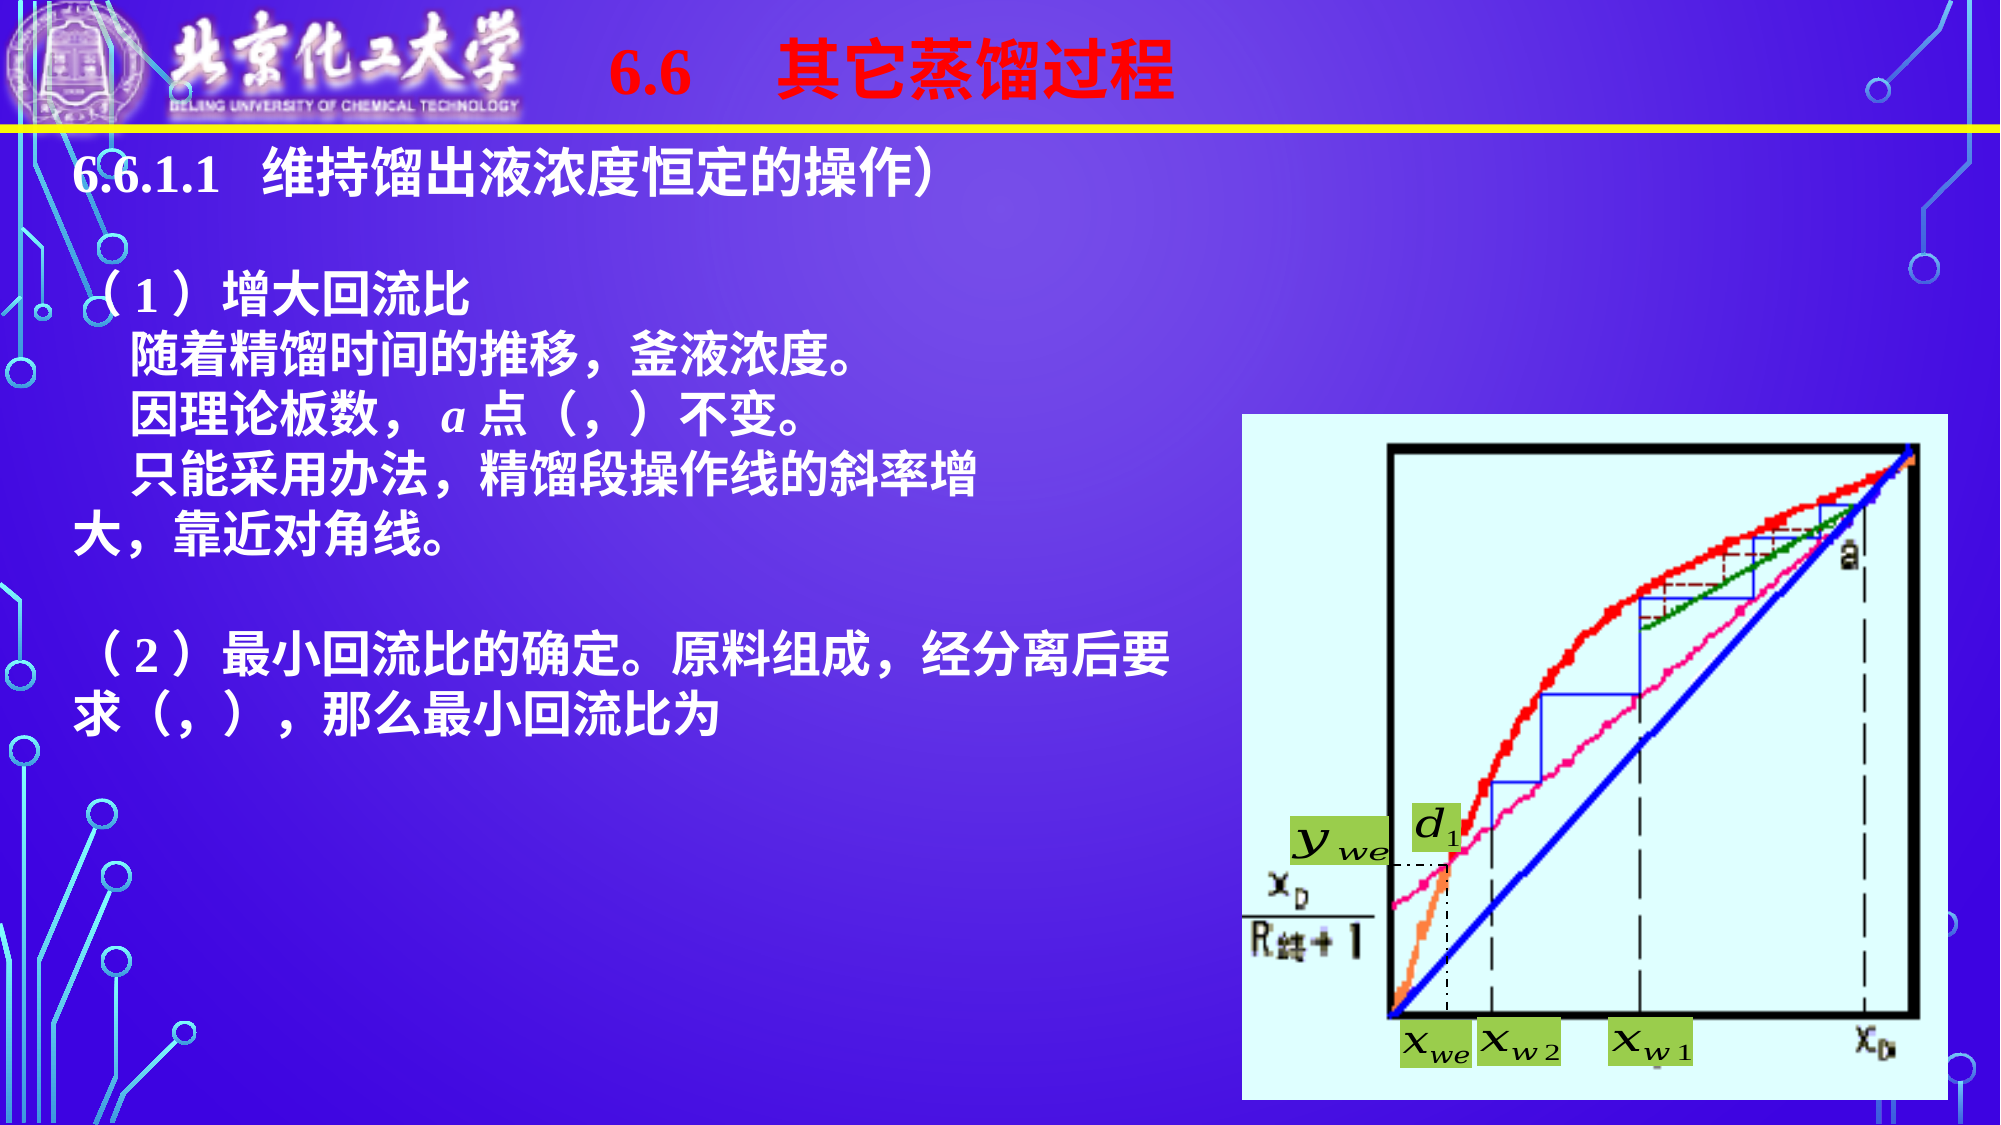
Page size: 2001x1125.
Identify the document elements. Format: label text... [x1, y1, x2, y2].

picture [5, 0, 531, 124]
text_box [1242, 414, 1949, 1100]
text_box 6.6 其它蒸馏过程 [593, 20, 1411, 116]
